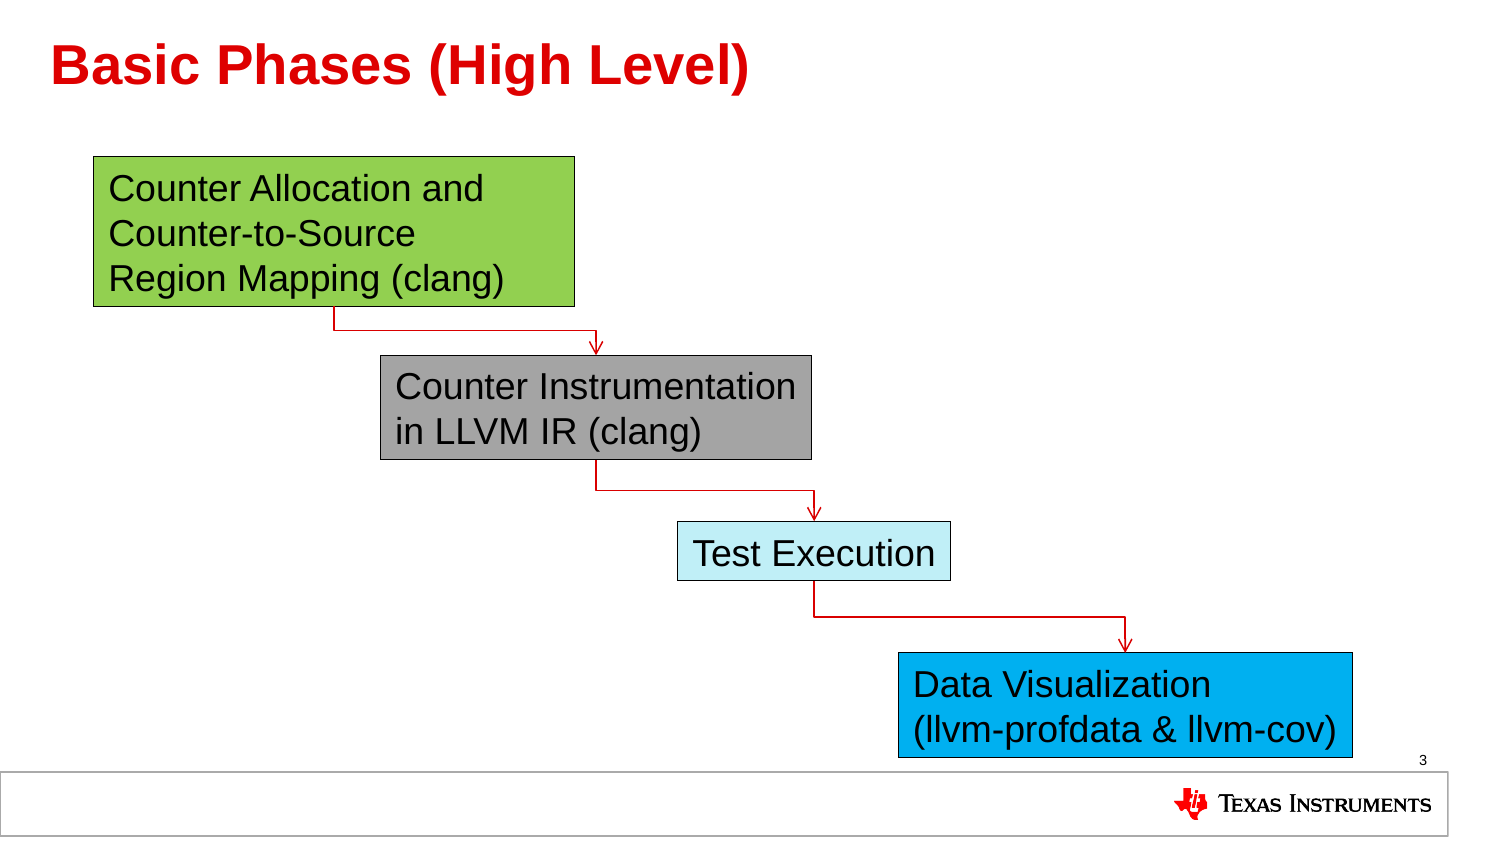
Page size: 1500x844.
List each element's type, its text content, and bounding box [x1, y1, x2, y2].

picture [1174, 788, 1431, 820]
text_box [674, 381, 736, 601]
text_box Counter Allocation and Counter-to-Source Region Mapping (clang) [93, 156, 575, 307]
text_box Counter Instrumentation in LLVM IR (clang) [380, 355, 436, 460]
slide_number 3 [1089, 744, 1440, 770]
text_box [933, 461, 1006, 774]
text_box Test Execution [740, 521, 928, 581]
text_box Data Visualization (llvm-profdata & llvm-cov) [1010, 652, 1353, 758]
text_box Data Visualization (llvm-profdata & llvm-cov) [898, 652, 928, 758]
text_box Counter Instrumentation in LLVM IR (clang) [495, 355, 812, 460]
title Basic Phases (High Level) [37, 17, 1426, 119]
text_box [441, 200, 490, 463]
